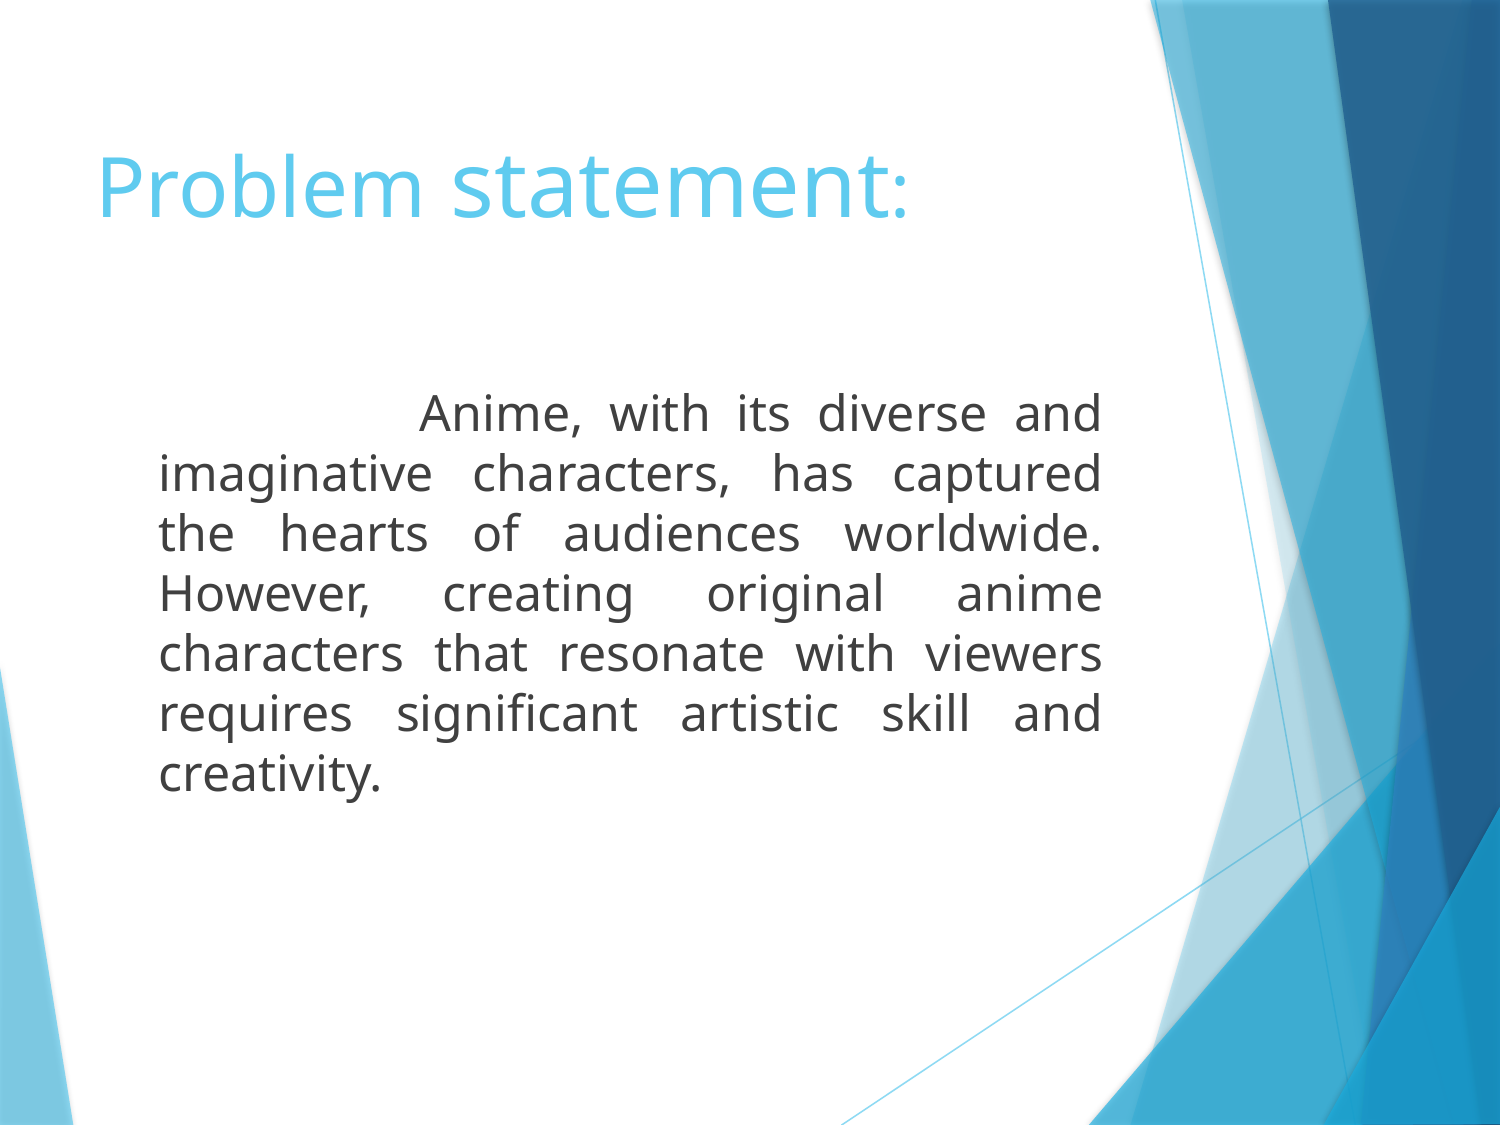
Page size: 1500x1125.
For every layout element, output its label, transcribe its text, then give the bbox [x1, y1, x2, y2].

title Problem statement: [80, 118, 1019, 357]
list Anime, with its diverse and imaginative characters, has captured the hearts of audiences worldwide. However, creating original anime characters that resonate with viewers requires significant artistic skill and creativity. [144, 373, 1119, 862]
